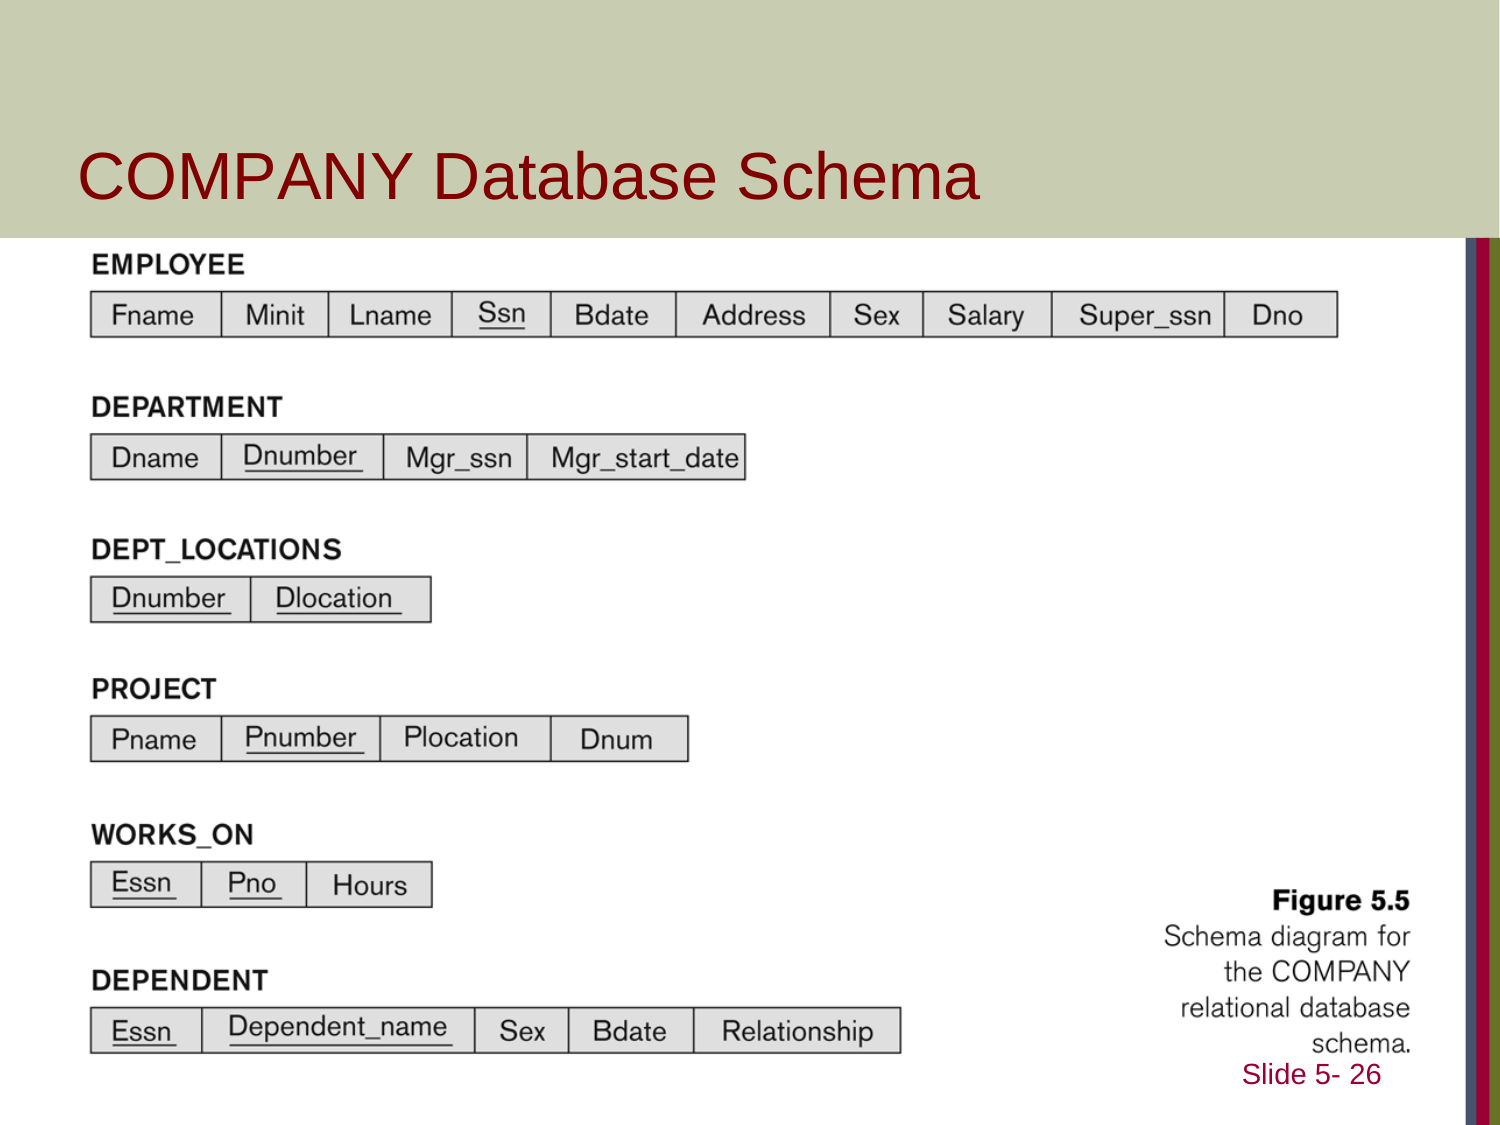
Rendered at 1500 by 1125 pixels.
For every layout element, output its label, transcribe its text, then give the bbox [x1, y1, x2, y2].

text_box Slide 5- <number> [1059, 1055, 1397, 1103]
text_box COMPANY Database Schema [62, 124, 1200, 221]
picture [87, 249, 1412, 1055]
